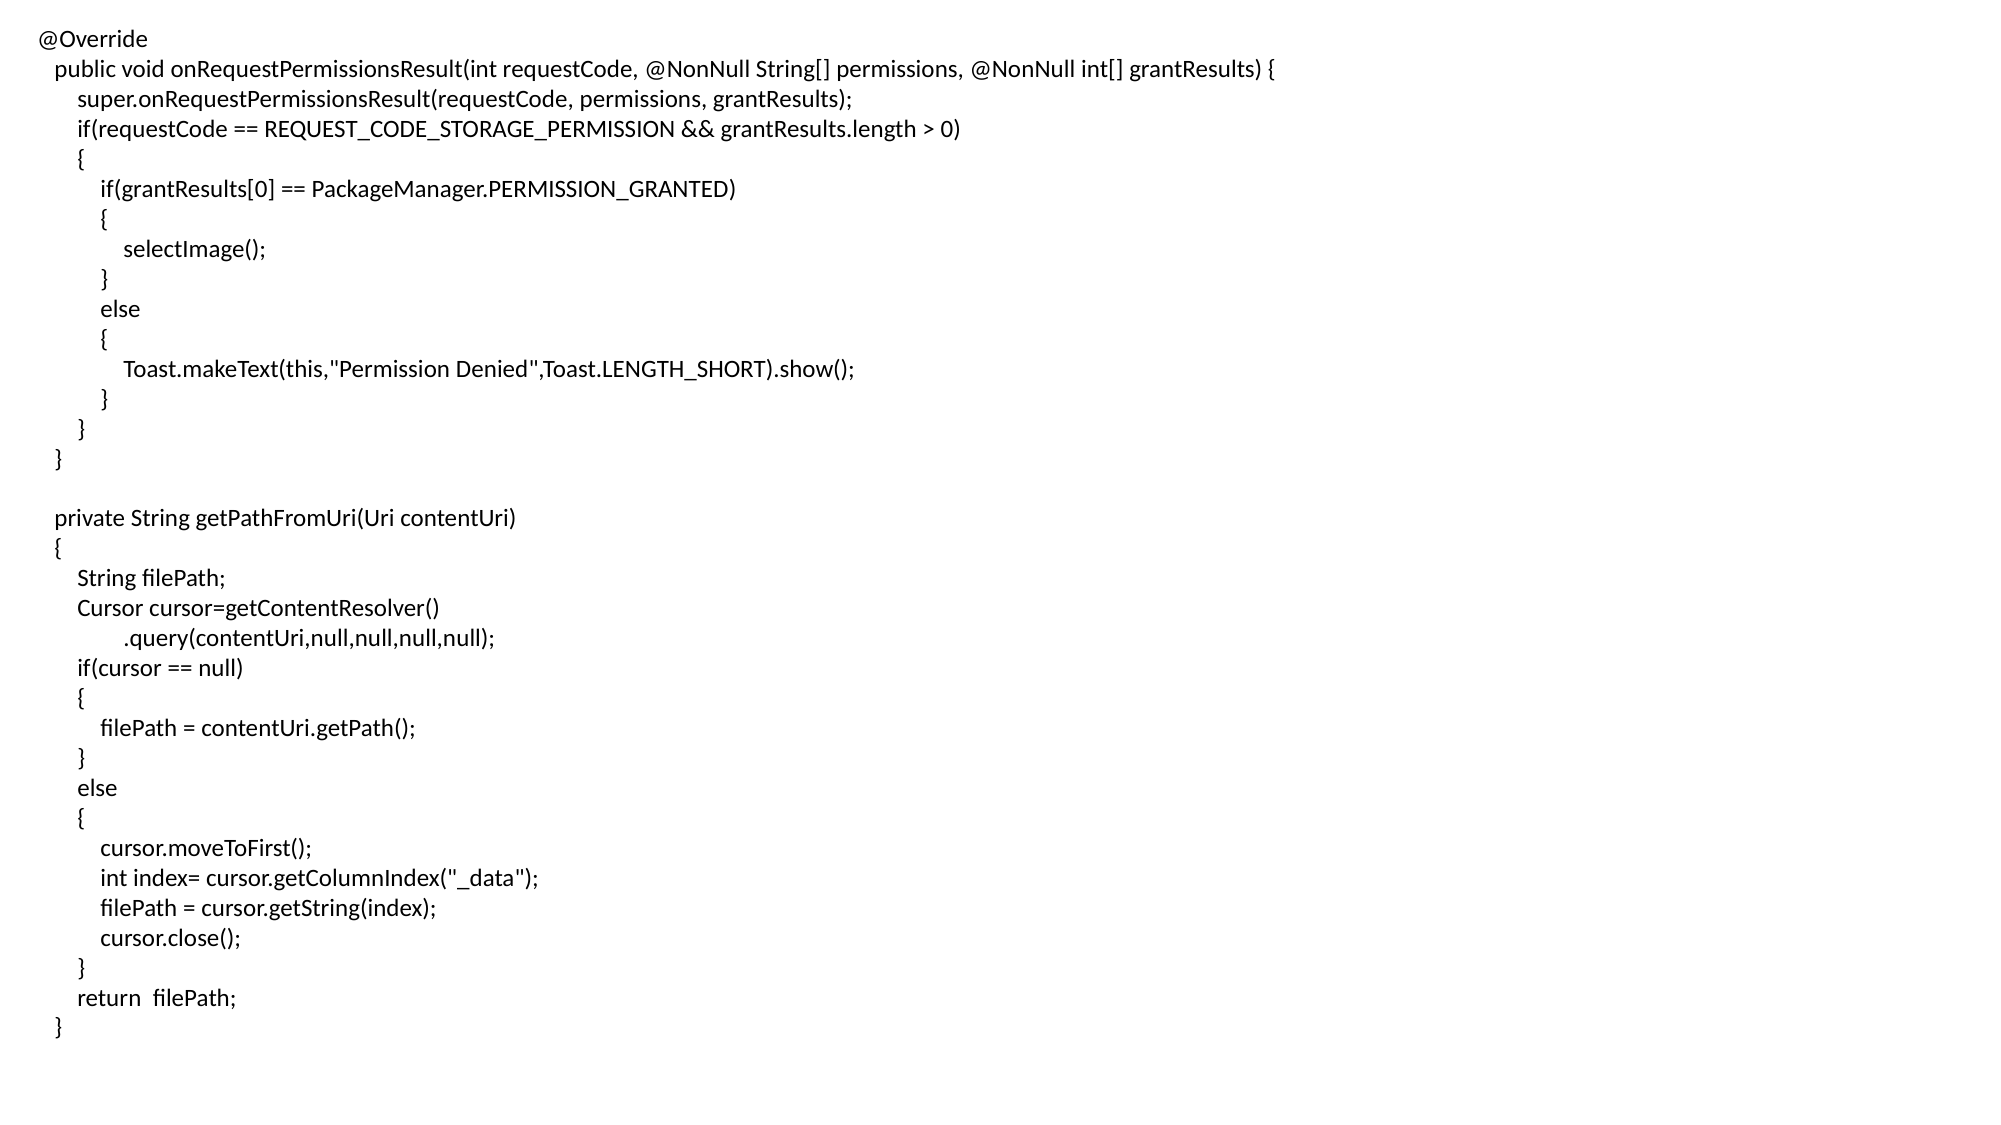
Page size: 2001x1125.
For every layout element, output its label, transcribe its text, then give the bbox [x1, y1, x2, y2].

text_box @Override public void onRequestPermissionsResult(int requestCode, @NonNull String[] permissions, @NonNull int[] grantResults) { super.onRequestPermissionsResult(requestCode, permissions, grantResults); if(requestCode == REQUEST_CODE_STORAGE_PERMISSION && grantResults.length > 0) { if(grantResults[0] == PackageManager.PERMISSION_GRANTED) { selectImage(); } else { Toast.makeText(this,"Permission Denied",Toast.LENGTH_SHORT).show(); } } } private String getPathFromUri(Uri contentUri) { String filePath; Cursor cursor=getContentResolver() .query(contentUri,null,null,null,null); if(cursor == null) { filePath = contentUri.getPath(); } else { cursor.moveToFirst(); int index= cursor.getColumnIndex("_data"); filePath = cursor.getString(index); cursor.close(); } return filePath; } [16, 15, 1969, 1049]
